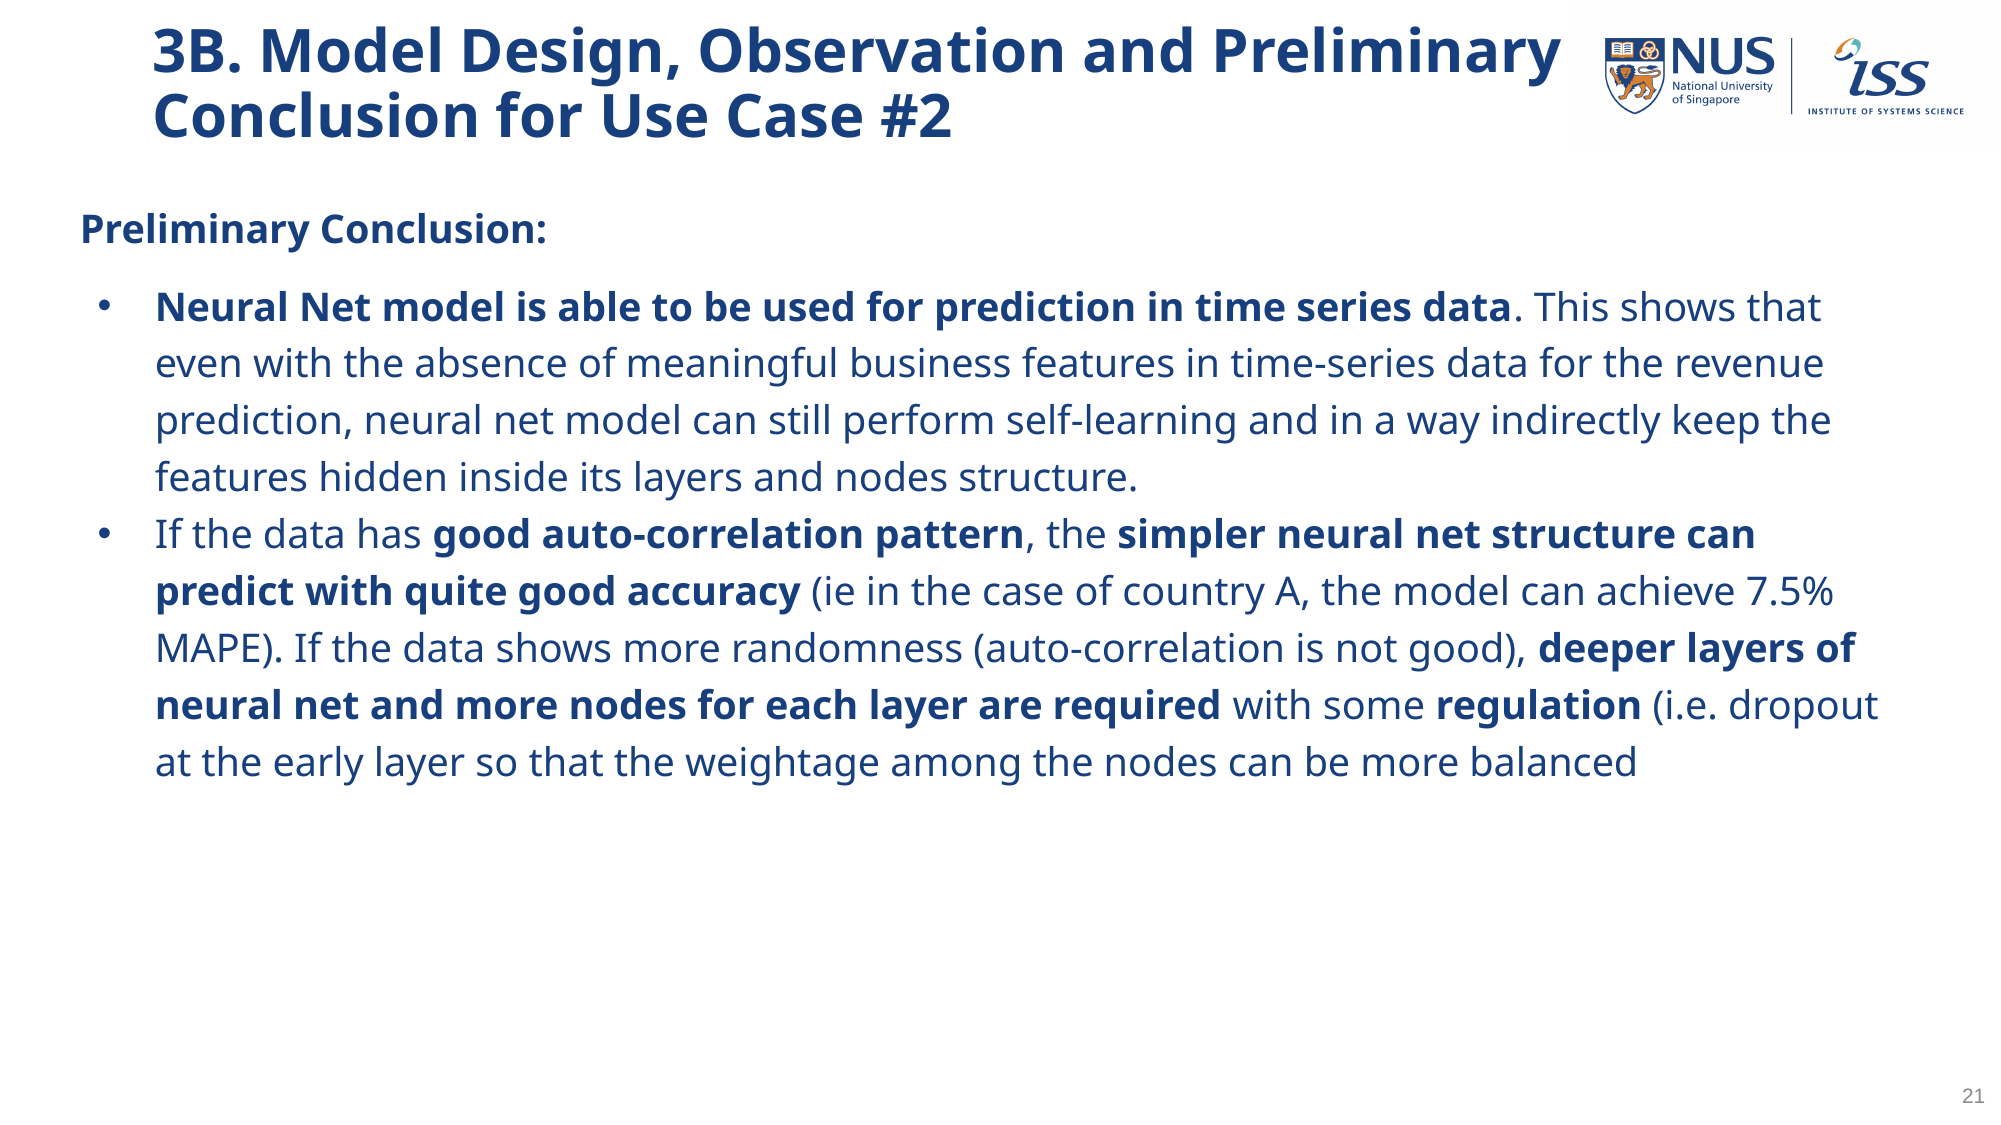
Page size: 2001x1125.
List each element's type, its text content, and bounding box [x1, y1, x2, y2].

title 3B. Model Design, Observation and Preliminary Conclusion for Use Case #2 [137, 41, 1582, 131]
picture [1570, 4, 1996, 148]
list Preliminary Conclusion: Neural Net model is able to be used for prediction in time series data. This shows that even with the absence of meaningful business features in time-series data for the revenue prediction, neural net model can still perform self-learning and in a way indirectly keep the features hidden inside its layers and nodes structure. If the data has good auto-correlation pattern, the simpler neural net structure can predict with quite good accuracy (ie in the case of country A, the model can achieve 7.5% MAPE). If the data shows more randomness (auto-correlation is not good), deeper layers of neural net and more nodes for each layer are required with some regulation (i.e. dropout at the early layer so that the weightage among the nodes can be more balanced [64, 186, 1904, 1125]
slide_number ‹#› [1904, 1065, 2000, 1125]
